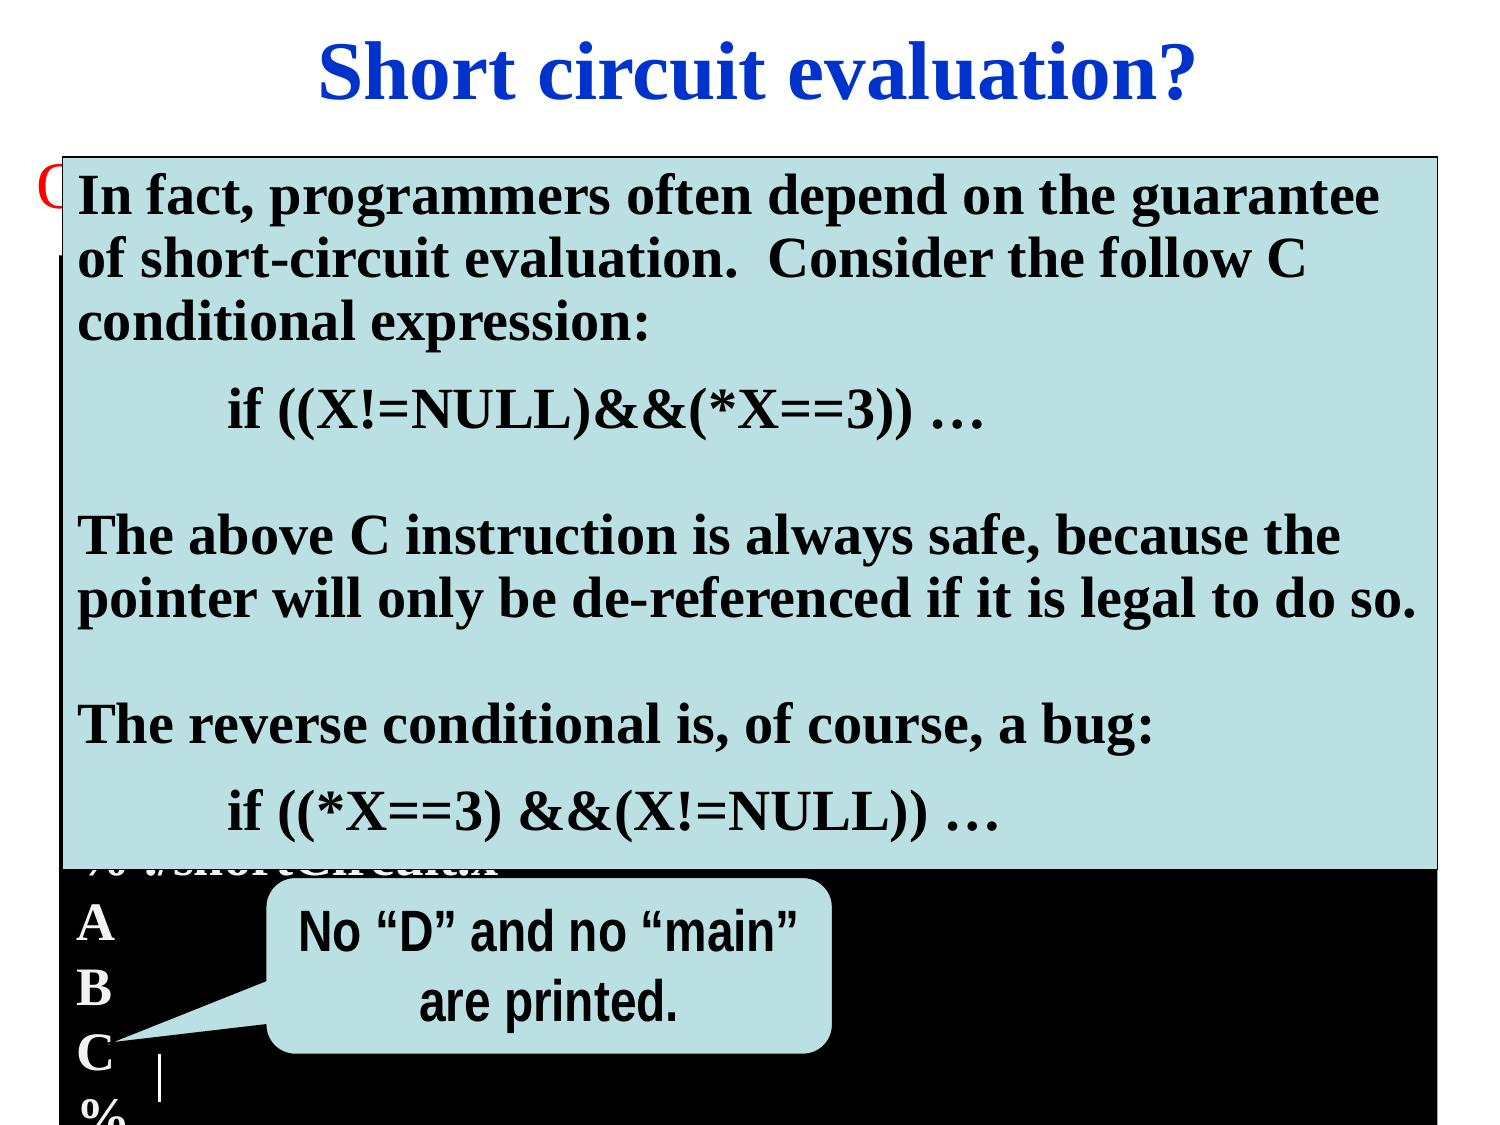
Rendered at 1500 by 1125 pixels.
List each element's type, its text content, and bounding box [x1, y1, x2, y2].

text_box No “D” and no “main” are printed. [107, 877, 833, 1055]
text_box In fact, programmers often depend on the guarantee of short-circuit evaluation. Consider the follow C conditional expression: if ((X!=NULL)&&(*X==3)) … The above C instruction is always safe, because the pointer will only be de-referenced if it is legal to do so. The reverse conditional is, of course, a bug: if ((*X==3) &&(X!=NULL)) … [62, 157, 1438, 870]
text_box Short circuit evaluation? Or, consider the output from this similar example: % cat shortCircuit.cpp bool A() { cout<<"A"<<endl; return true; } bool B() { cout<<"B"<<endl; return true; } bool C() { cout<<"C"<<endl; return false; } bool D() { cout<<"D"<<endl; return whatever; } bool TestAllTrue() { return A() && B() && C() && D(); } main() { if(TestAllTrue()) cout<<"main"<<endl; } % g++ -o shortCircuit.x shortCircuit.cpp % ./shortCircuit.x A B C % [21, 0, 1497, 1125]
